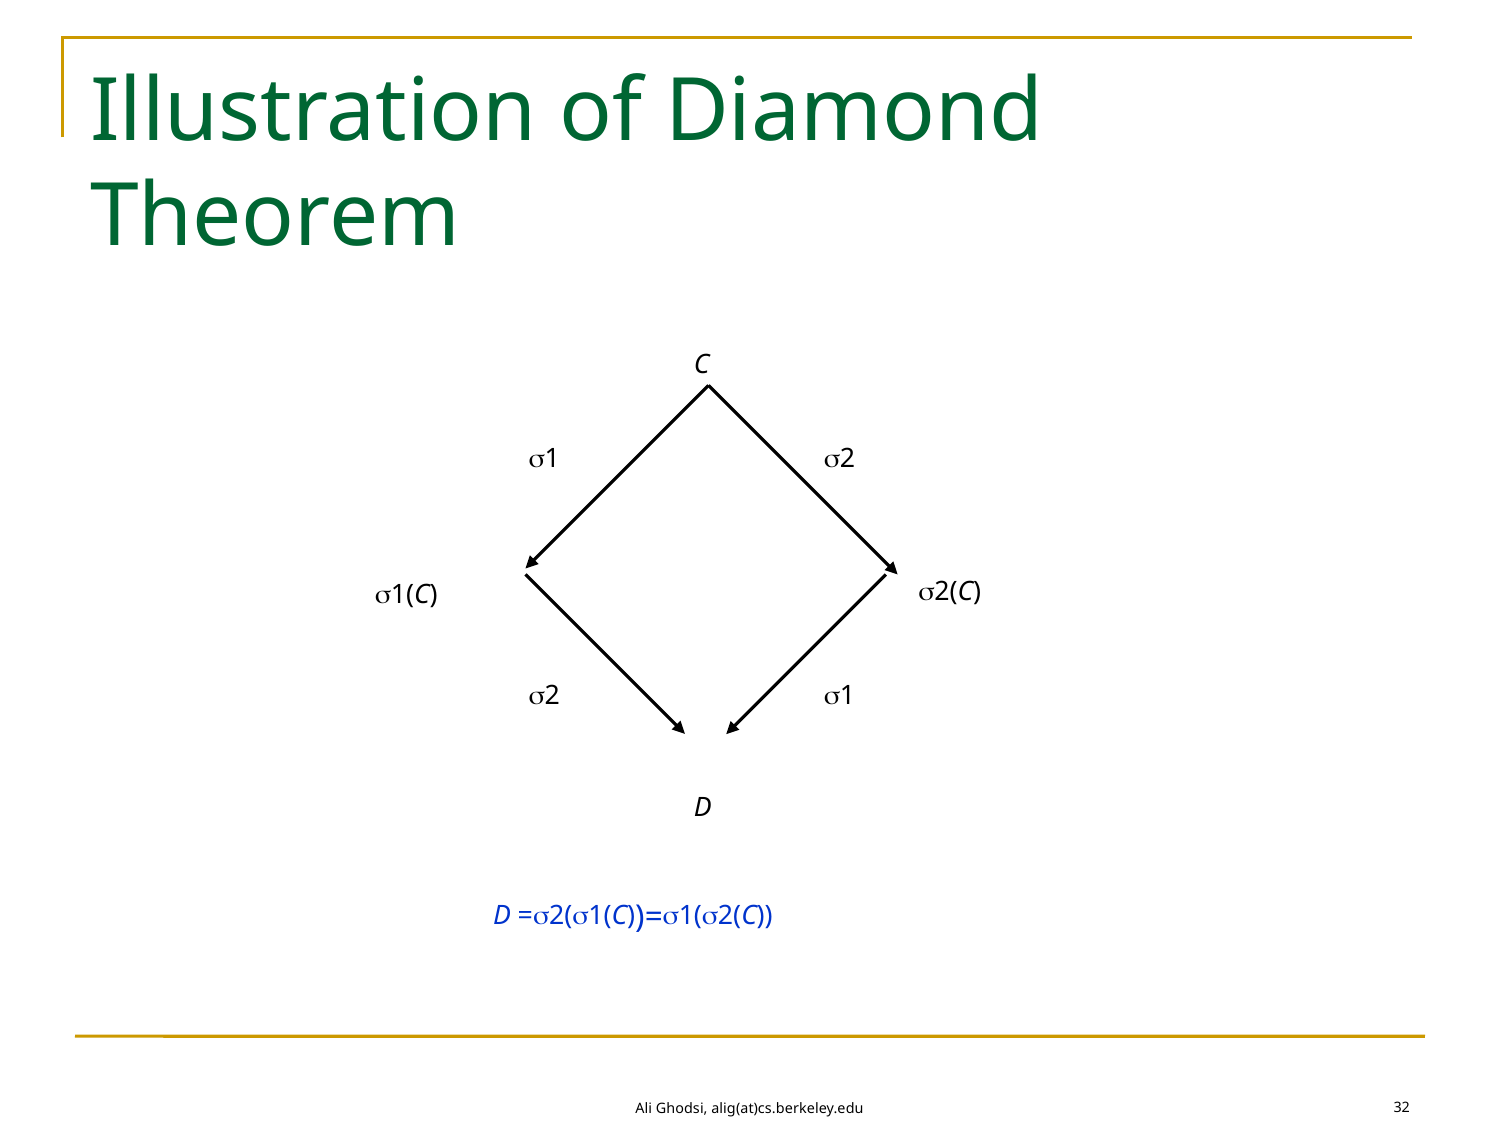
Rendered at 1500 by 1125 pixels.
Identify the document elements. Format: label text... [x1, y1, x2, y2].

text_box 2 [809, 403, 886, 481]
text_box [526, 386, 709, 569]
text_box [709, 386, 898, 575]
footer Ali Ghodsi, alig(at)cs.berkeley.edu [512, 1048, 988, 1124]
text_box [525, 574, 685, 734]
text_box D [679, 751, 821, 829]
text_box 1(C) [360, 539, 526, 617]
text_box [726, 651, 809, 735]
title Illustration of Diamond Theorem [75, 45, 1425, 233]
text_box 2 [513, 639, 591, 718]
text_box 2(C) [903, 535, 1069, 613]
text_box 1 [513, 403, 591, 481]
text_box C [679, 308, 756, 386]
slide_number 32 [1074, 1047, 1425, 1123]
text_box D =2(1(C))=1(2(C)) [478, 852, 1010, 941]
text_box 1 [809, 639, 886, 718]
